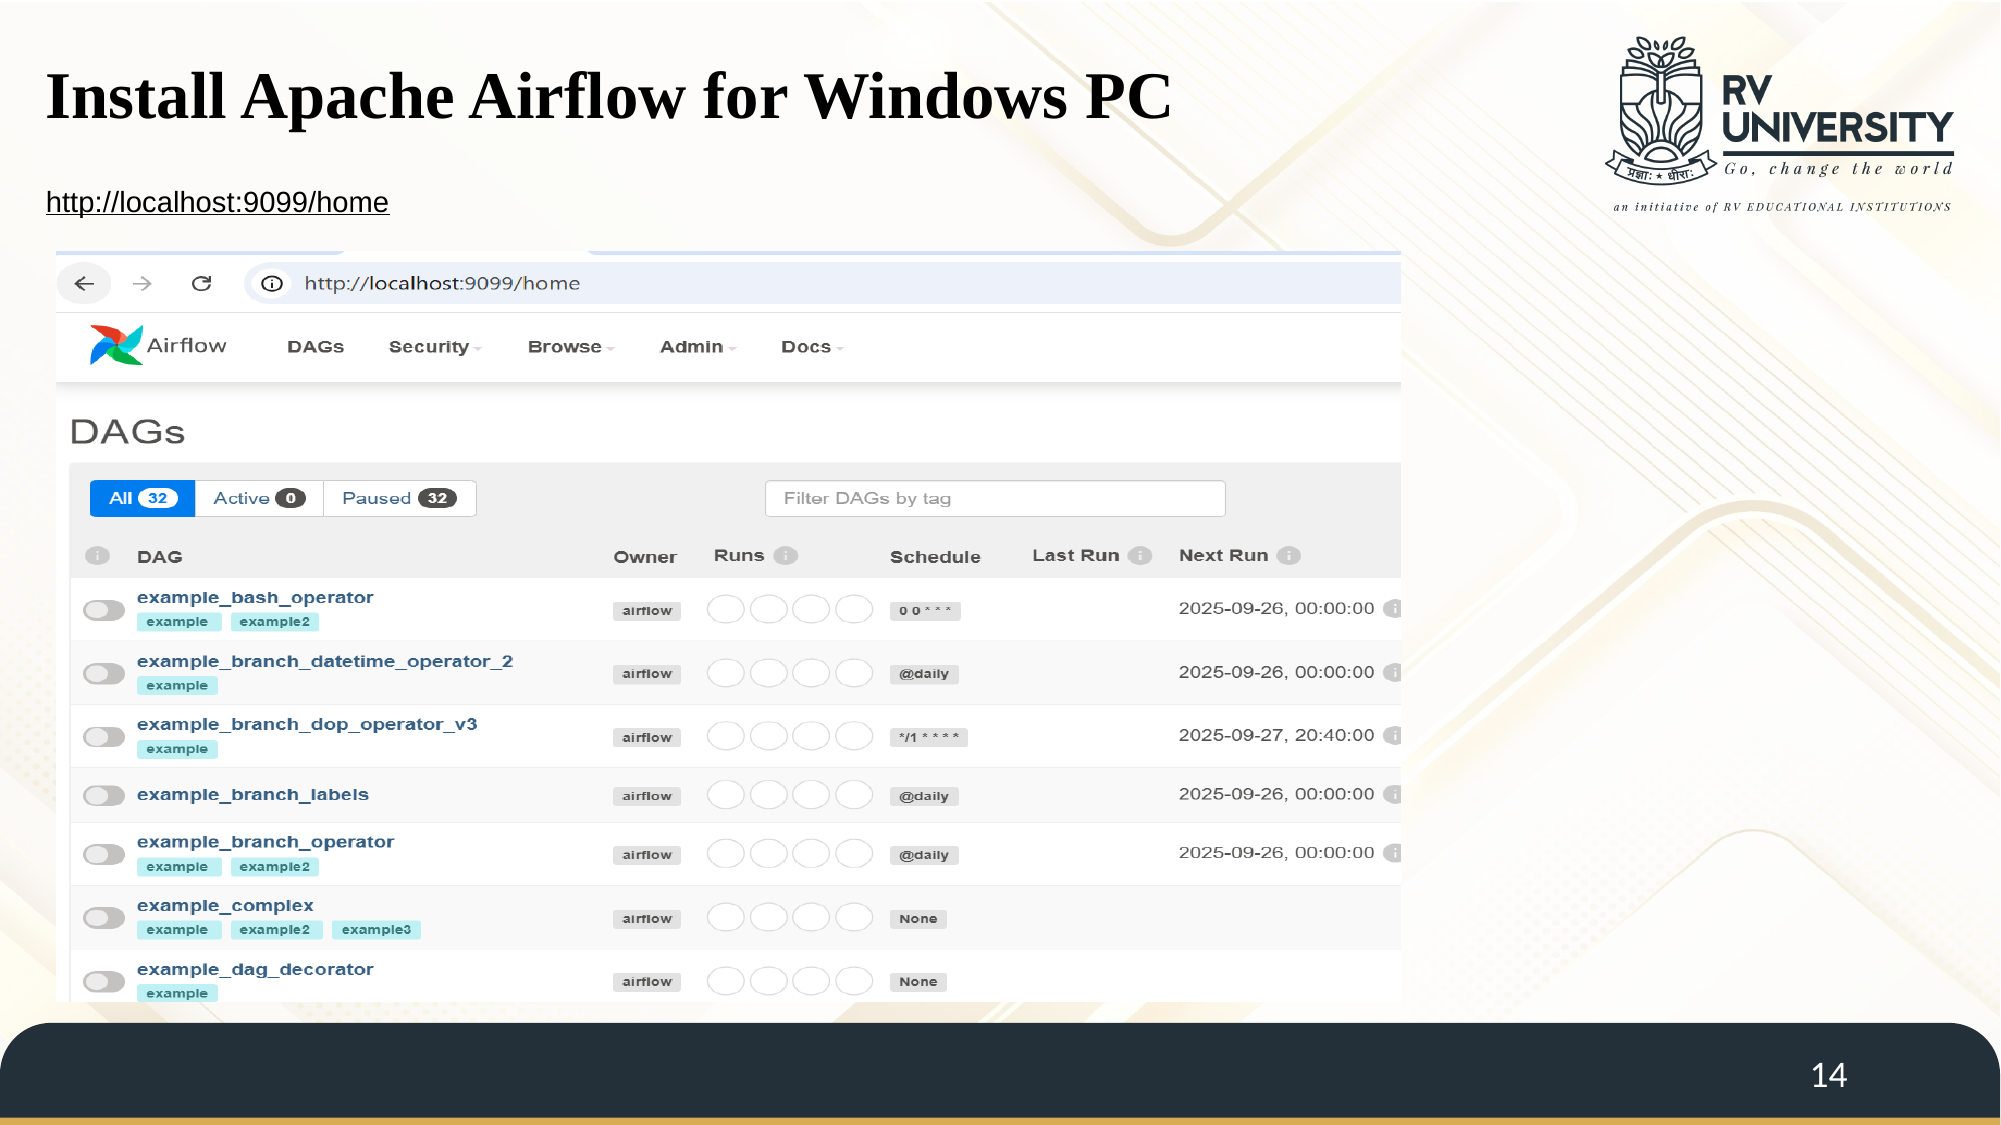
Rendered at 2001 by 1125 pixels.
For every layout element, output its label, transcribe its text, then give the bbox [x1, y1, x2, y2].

slide_number 14 [1412, 1042, 1863, 1103]
picture [56, 251, 1402, 1003]
text_box Install Apache Airflow for Windows PC [31, 44, 1530, 174]
picture [1558, 0, 2000, 248]
text_box http://localhost:9099/home [31, 175, 1032, 226]
